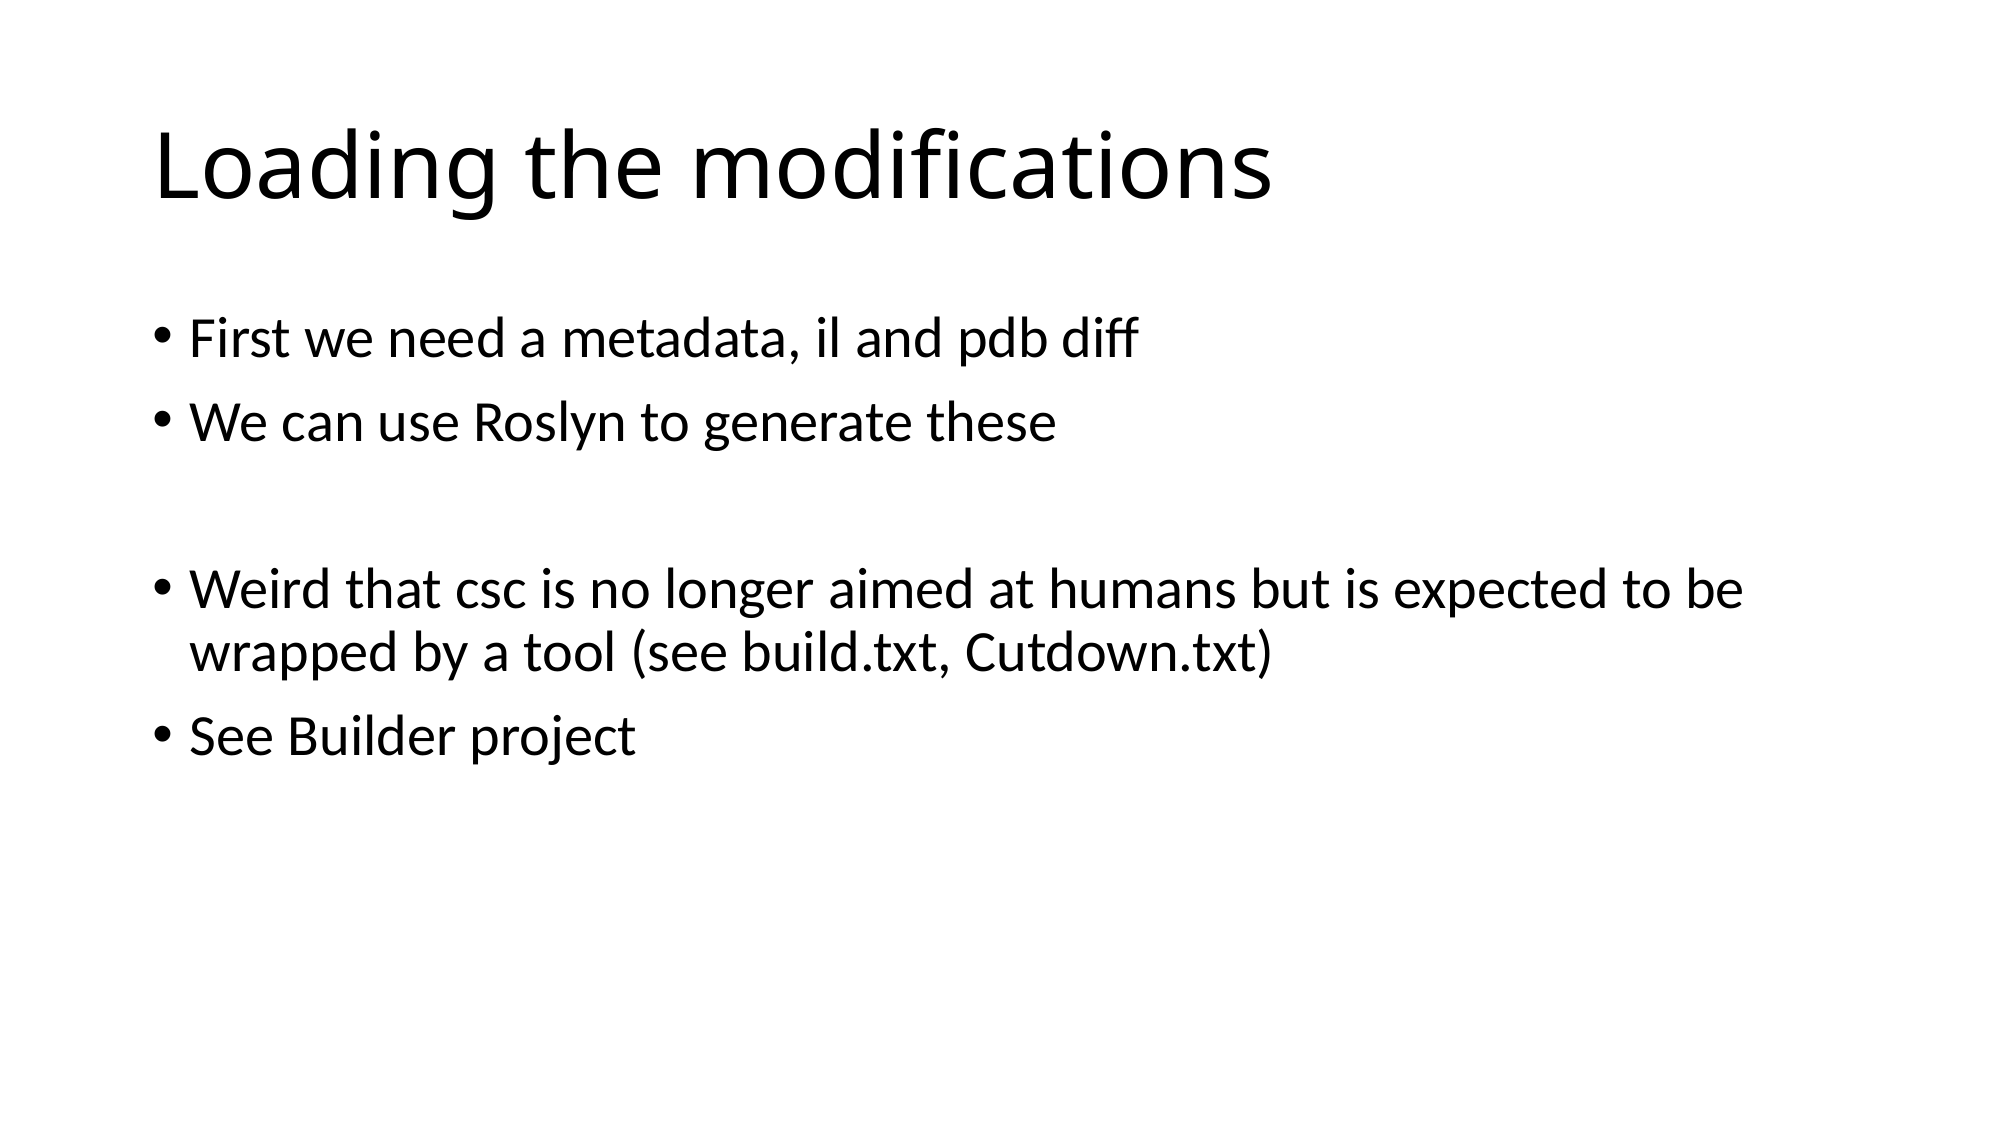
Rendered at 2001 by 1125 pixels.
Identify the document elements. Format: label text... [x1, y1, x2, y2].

title Loading the modifications [137, 59, 1863, 278]
list First we need a metadata, il and pdb diff We can use Roslyn to generate these Weird that csc is no longer aimed at humans but is expected to be wrapped by a tool (see build.txt, Cutdown.txt) See Builder project [137, 299, 1863, 1014]
